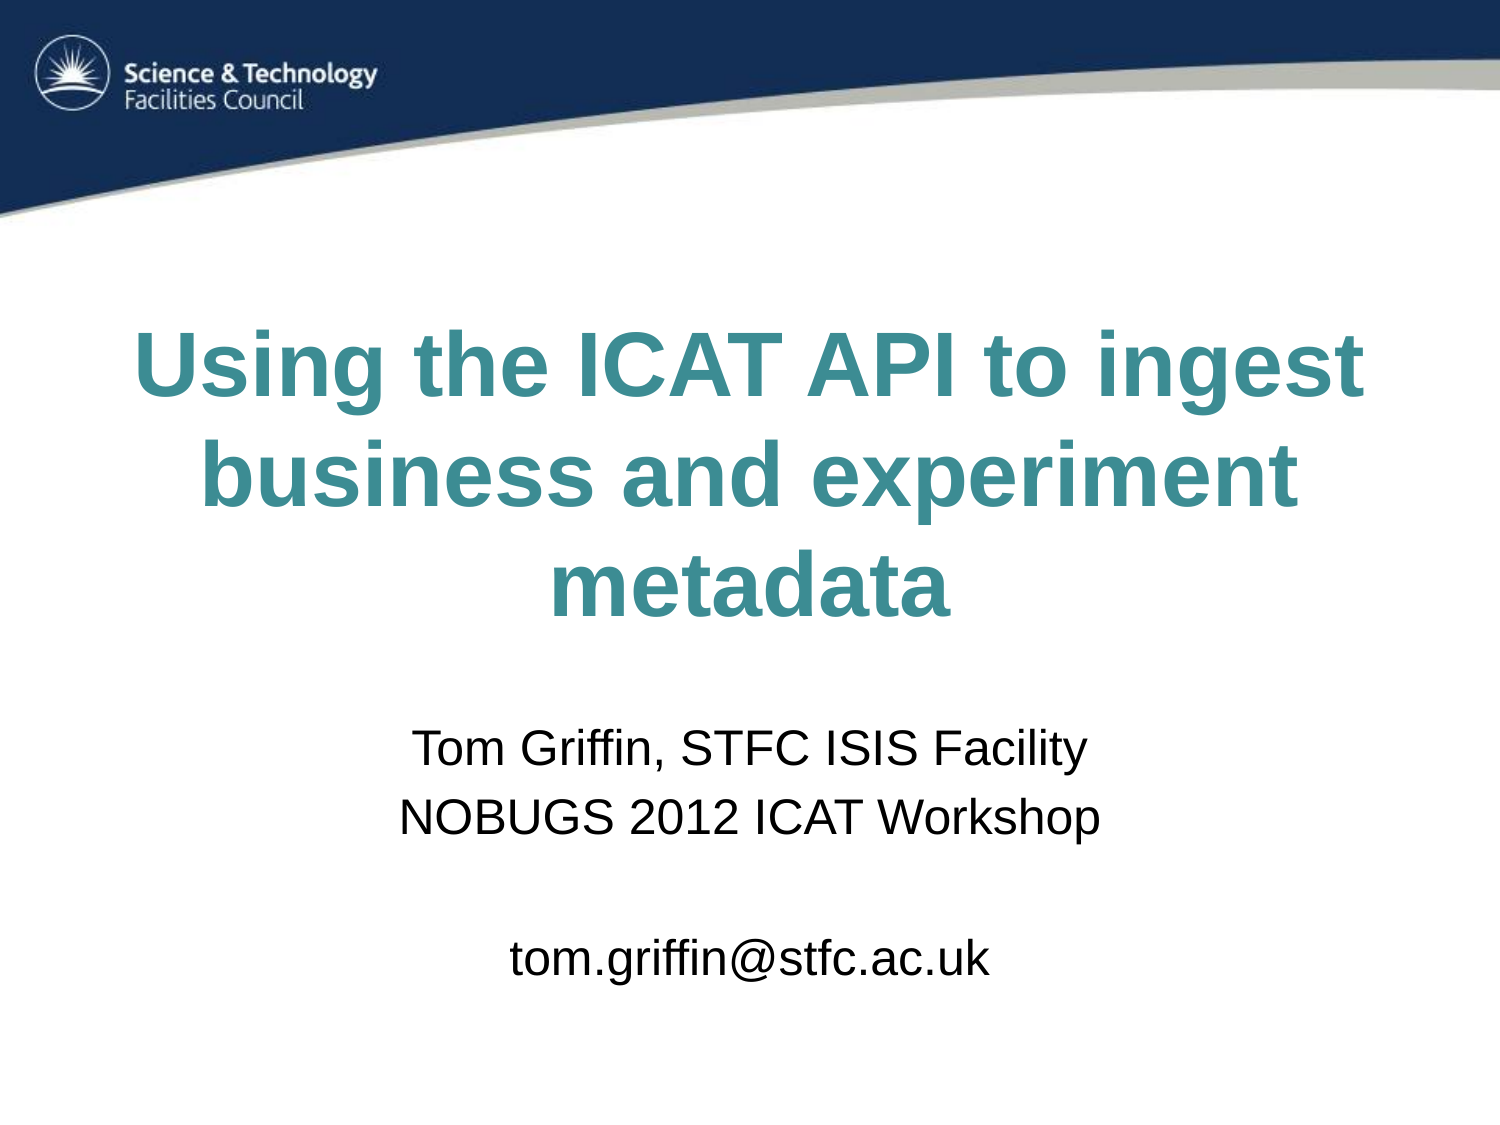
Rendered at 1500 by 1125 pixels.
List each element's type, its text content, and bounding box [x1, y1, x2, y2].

subtitle Tom Griffin, STFC ISIS Facility NOBUGS 2012 ICAT Workshop tom.griffin@stfc.ac.uk [225, 637, 1275, 925]
picture [0, 0, 1500, 237]
title Using the ICAT API to ingest business and experiment metadata [0, 349, 1500, 591]
